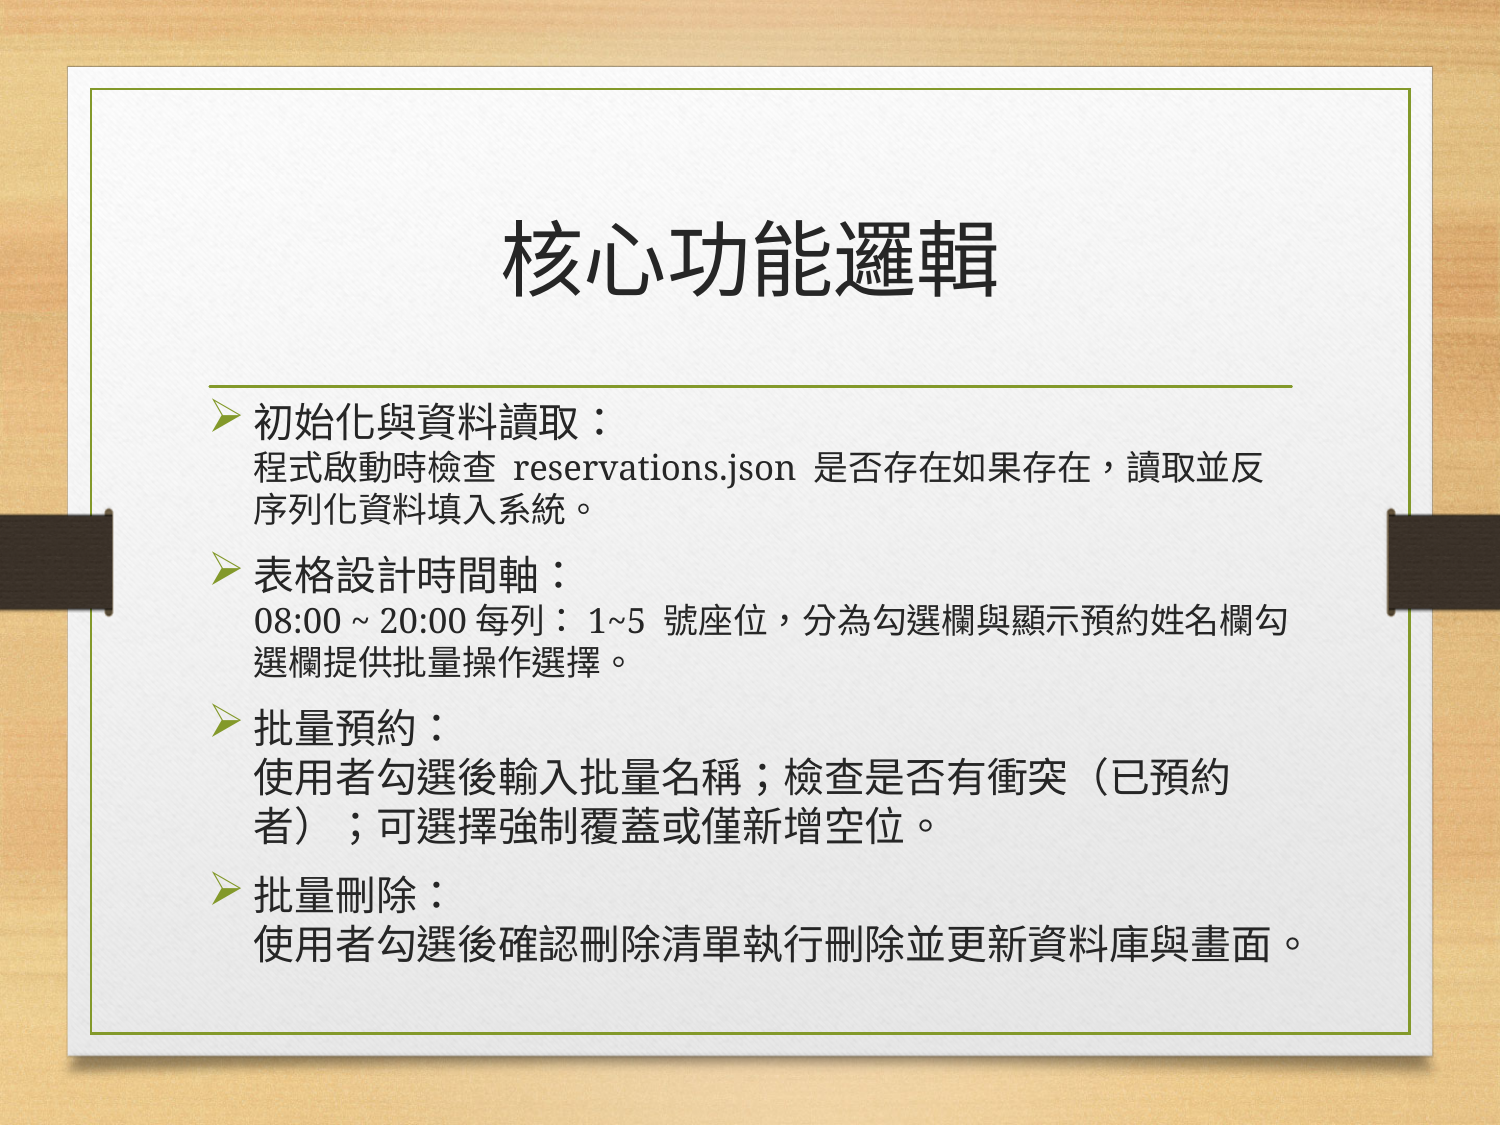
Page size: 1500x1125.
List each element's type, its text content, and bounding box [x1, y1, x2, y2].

list 初始化與資料讀取： 程式啟動時檢查 reservations.json 是否存在如果存在，讀取並反序列化資料填入系統。 表格設計時間軸： 08:00 ~ 20:00每列：1~5 號座位，分為勾選欄與顯示預約姓名欄勾選欄提供批量操作選擇。 批量預約： 使用者勾選後輸入批量名稱；檢查是否有衝突（已預約者）；可選擇強制覆蓋或僅新增空位。 批量刪除： 使用者勾選後確認刪除清單執行刪除並更新資料庫與畫面。 [193, 389, 1309, 1016]
picture [0, 0, 1500, 1125]
title 核心功能邏輯 [193, 150, 1309, 365]
